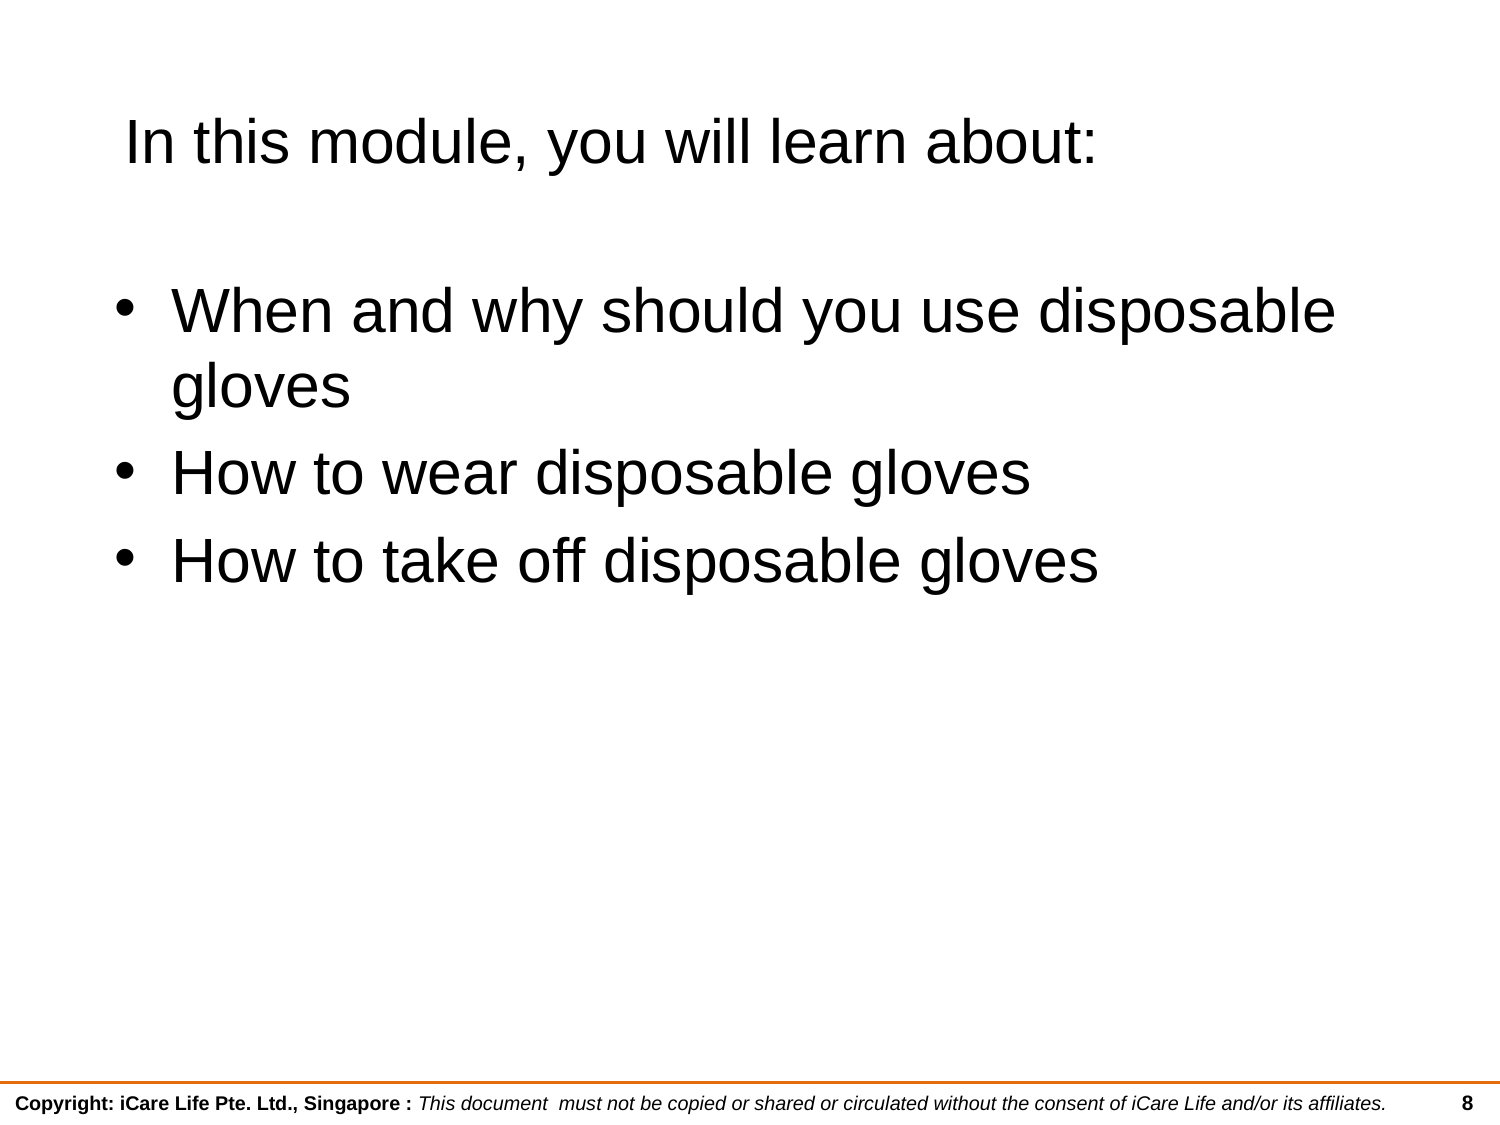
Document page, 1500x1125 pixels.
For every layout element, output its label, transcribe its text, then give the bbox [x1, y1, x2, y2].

title In this module, you will learn about: [75, 45, 1425, 233]
text_box Copyright: iCare Life Pte. Ltd., Singapore : This document must not be copied or shared or circulated without the consent of iCare Life and/or its affiliates. [0, 1091, 1500, 1122]
list When and why should you use disposable gloves How to wear disposable gloves How to take off disposable gloves [99, 262, 1450, 1005]
